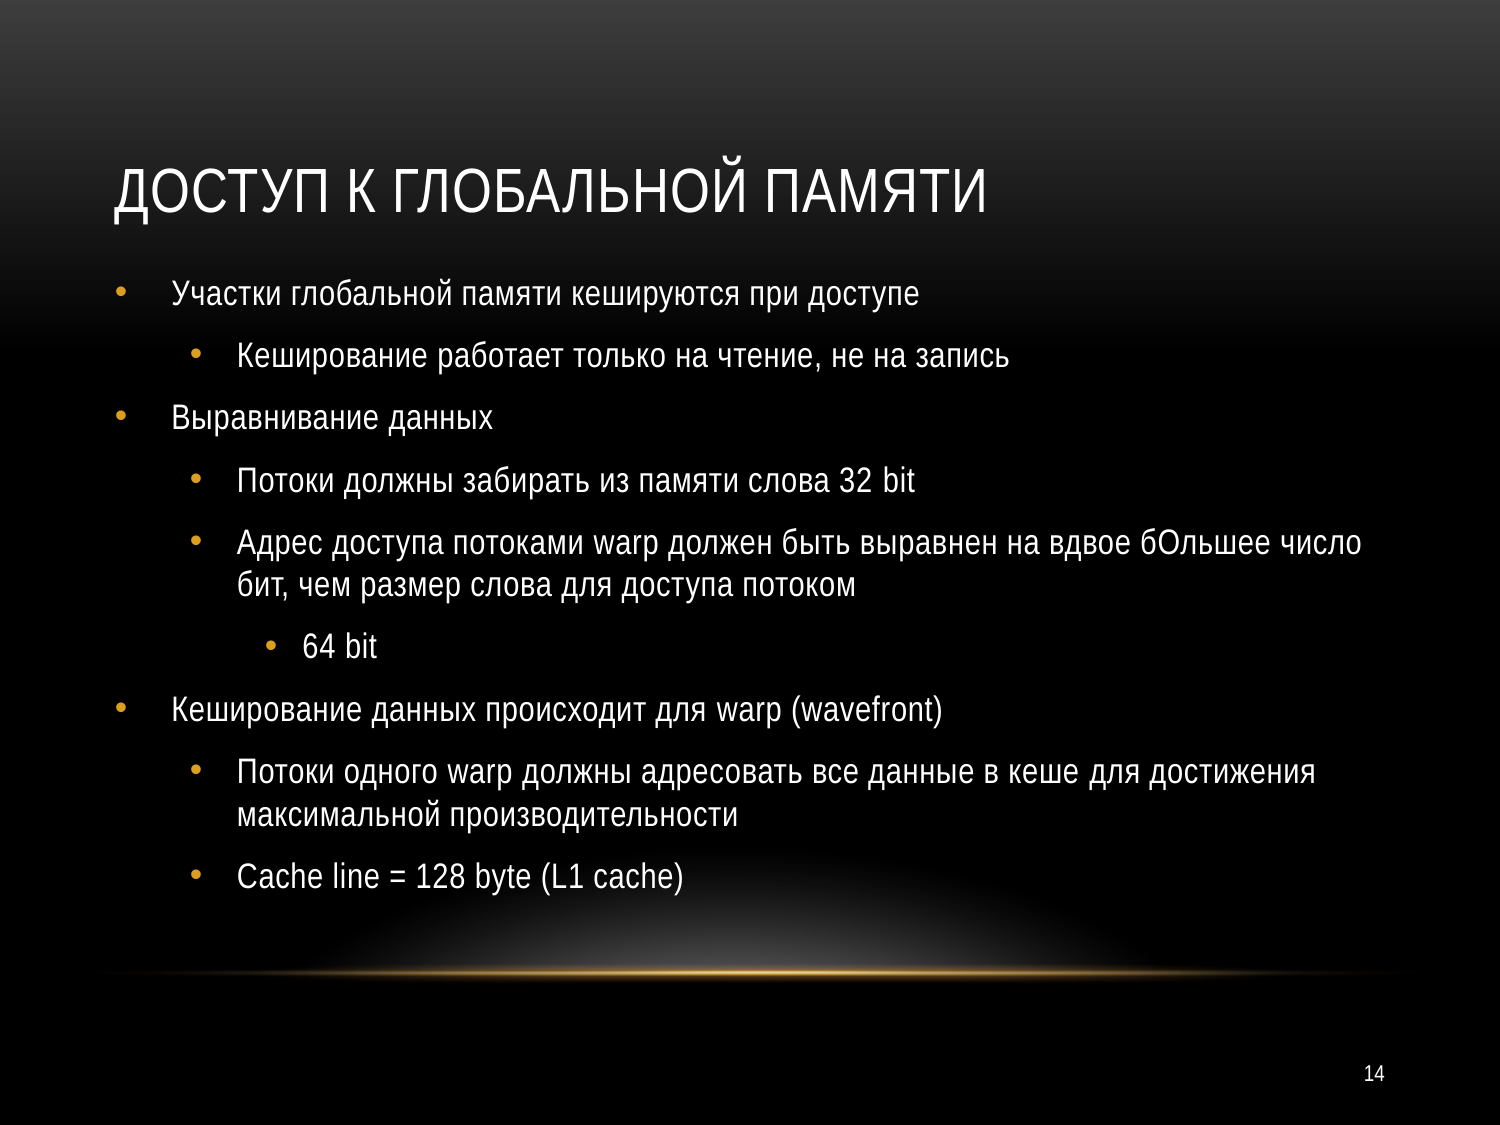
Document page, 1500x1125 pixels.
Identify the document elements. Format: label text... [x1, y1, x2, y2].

picture [0, 0, 1500, 1125]
slide_number 14 [1237, 1042, 1400, 1103]
title Доступ к глобальной памяти [99, 45, 1400, 233]
